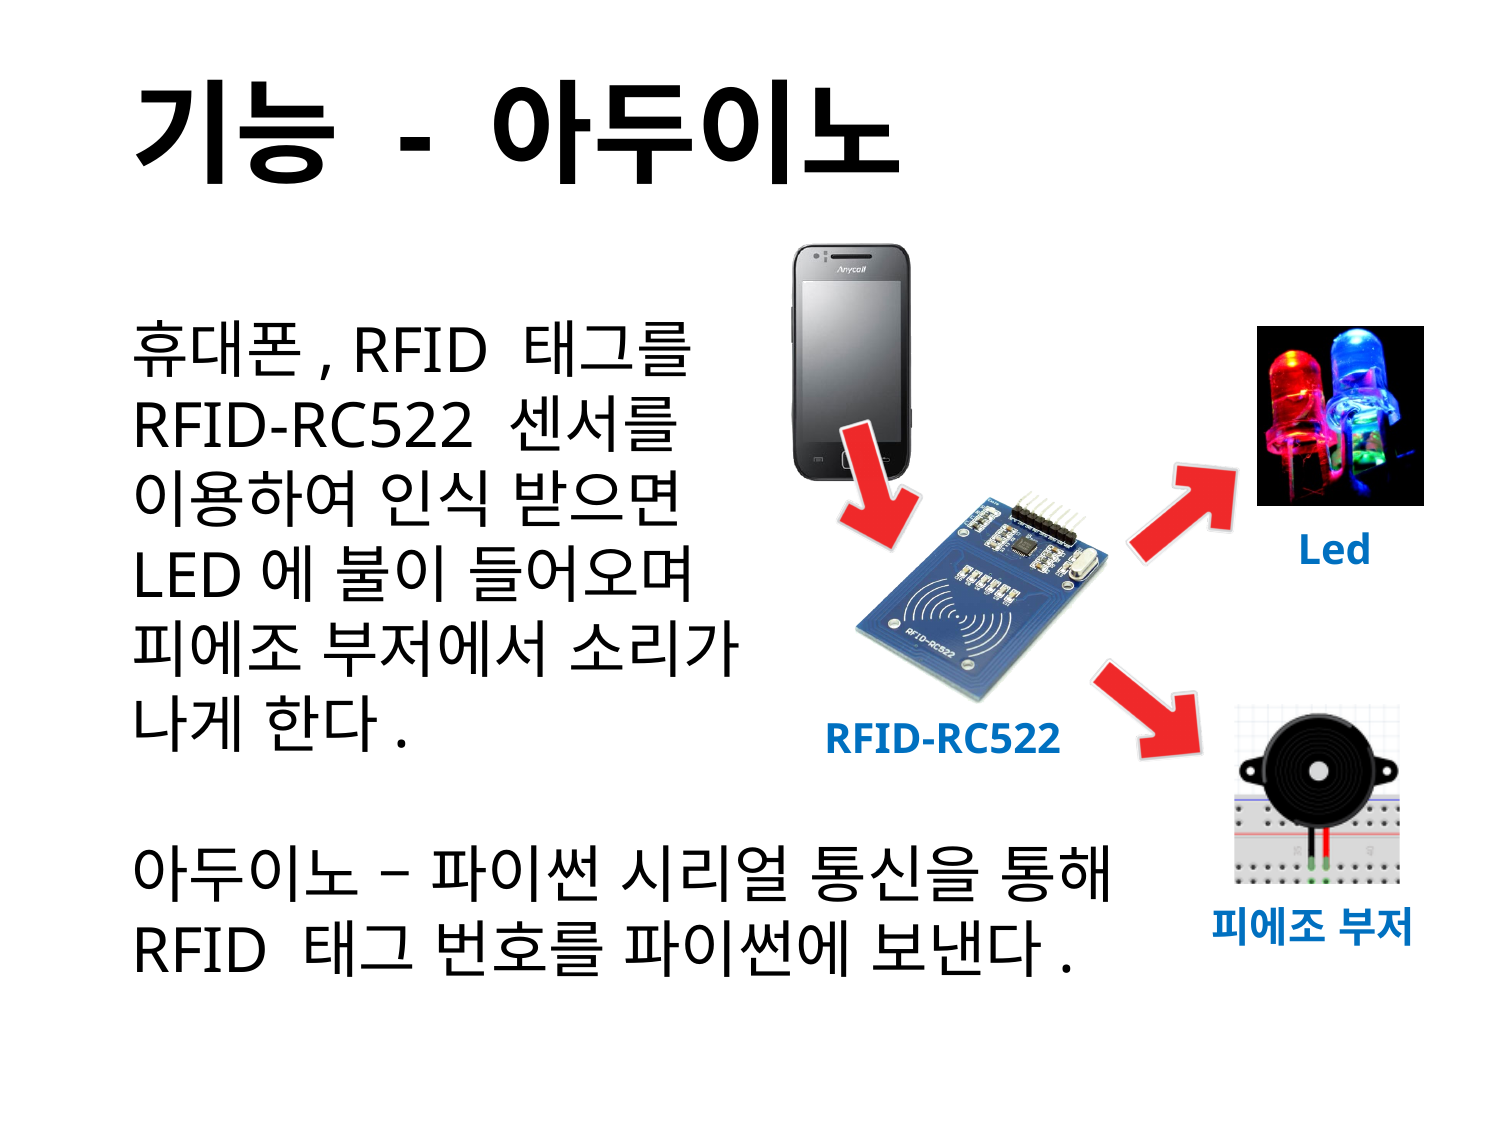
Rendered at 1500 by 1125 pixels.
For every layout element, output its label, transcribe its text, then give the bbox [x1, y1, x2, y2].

text_box Led [1282, 515, 1388, 581]
text_box 피에조 부저 [1195, 893, 1431, 959]
picture [785, 231, 1424, 790]
text_box 휴대폰, RFID 태그를 RFID-RC522 센서를 이용하여 인식 받으면 LED에 불이 들어오며 피에조 부저에서 소리가 나게 한다. 아두이노 – 파이썬 시리얼 통신을 통해 RFID 태그 번호를 파이썬에 보낸다. [116, 302, 1131, 993]
text_box 기능 - 아두이노 [717, 54, 919, 205]
text_box [21, 0, 717, 236]
picture [1233, 703, 1400, 884]
